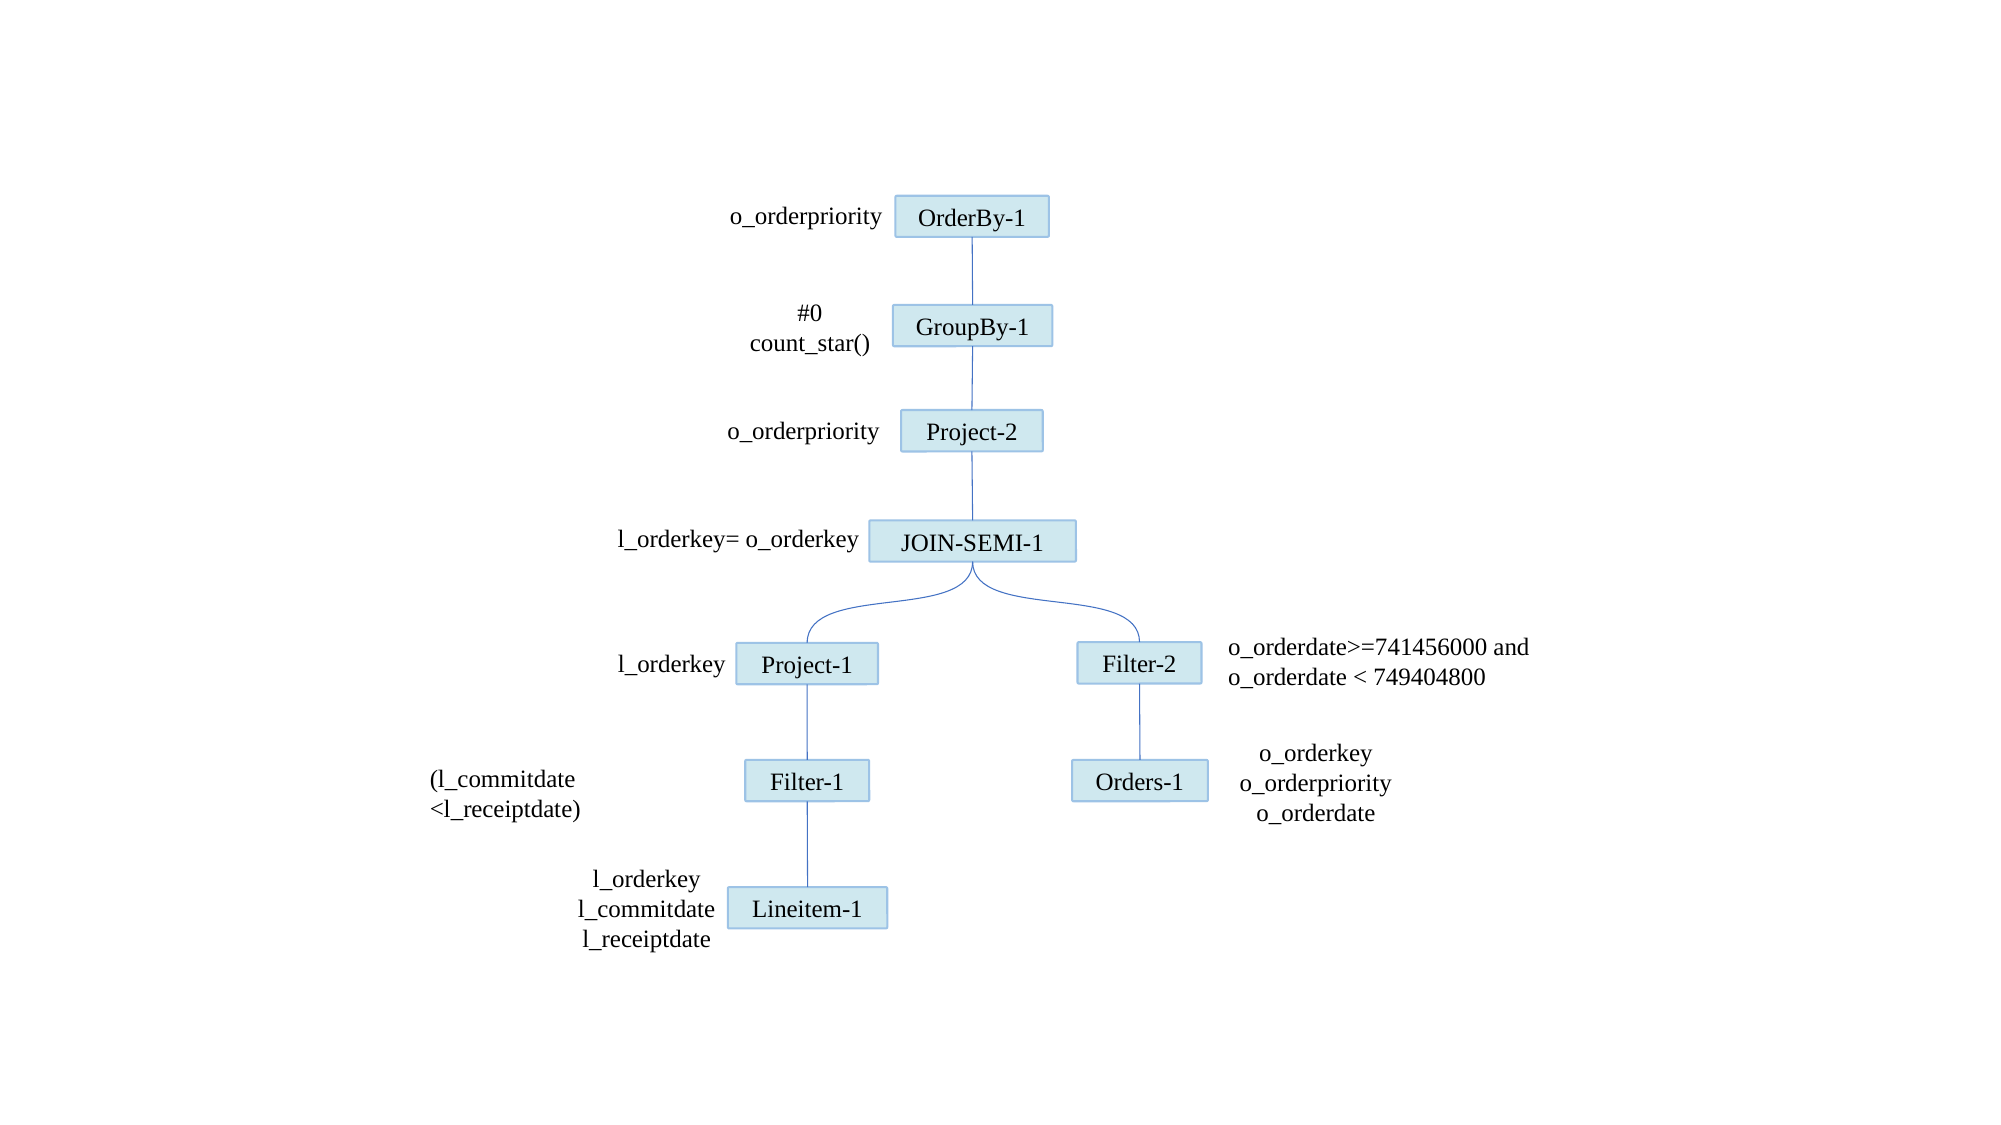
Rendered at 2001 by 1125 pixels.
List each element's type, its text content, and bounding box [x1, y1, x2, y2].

text_box l_orderkey l_commitdate l_receiptdate [559, 855, 734, 961]
text_box o_orderpriority [715, 191, 905, 237]
text_box Orders-1 [1071, 758, 1209, 803]
text_box Lineitem-1 [734, 886, 889, 930]
text_box l_orderkey [603, 640, 743, 685]
text_box (l_commitdate <l_receiptdate) [415, 755, 748, 830]
text_box Filter-2 [1097, 641, 1203, 685]
text_box #0 count_star() [731, 289, 889, 364]
text_box Project-1 [736, 641, 878, 686]
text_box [849, 519, 931, 685]
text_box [1015, 518, 1097, 686]
text_box OrderBy-1 [894, 194, 1050, 238]
text_box l_orderkey= o_orderkey [602, 515, 893, 560]
text_box o_orderdate>=741456000 and o_orderdate < 749404800 [1213, 623, 1557, 698]
text_box GroupBy-1 [891, 303, 1054, 348]
text_box JOIN-SEMI-1 [931, 519, 1015, 563]
text_box o_orderkey o_orderpriority o_orderdate [1213, 729, 1419, 834]
text_box Project-2 [901, 408, 1044, 453]
text_box o_orderpriority [712, 407, 908, 452]
text_box Filter-1 [748, 758, 871, 803]
